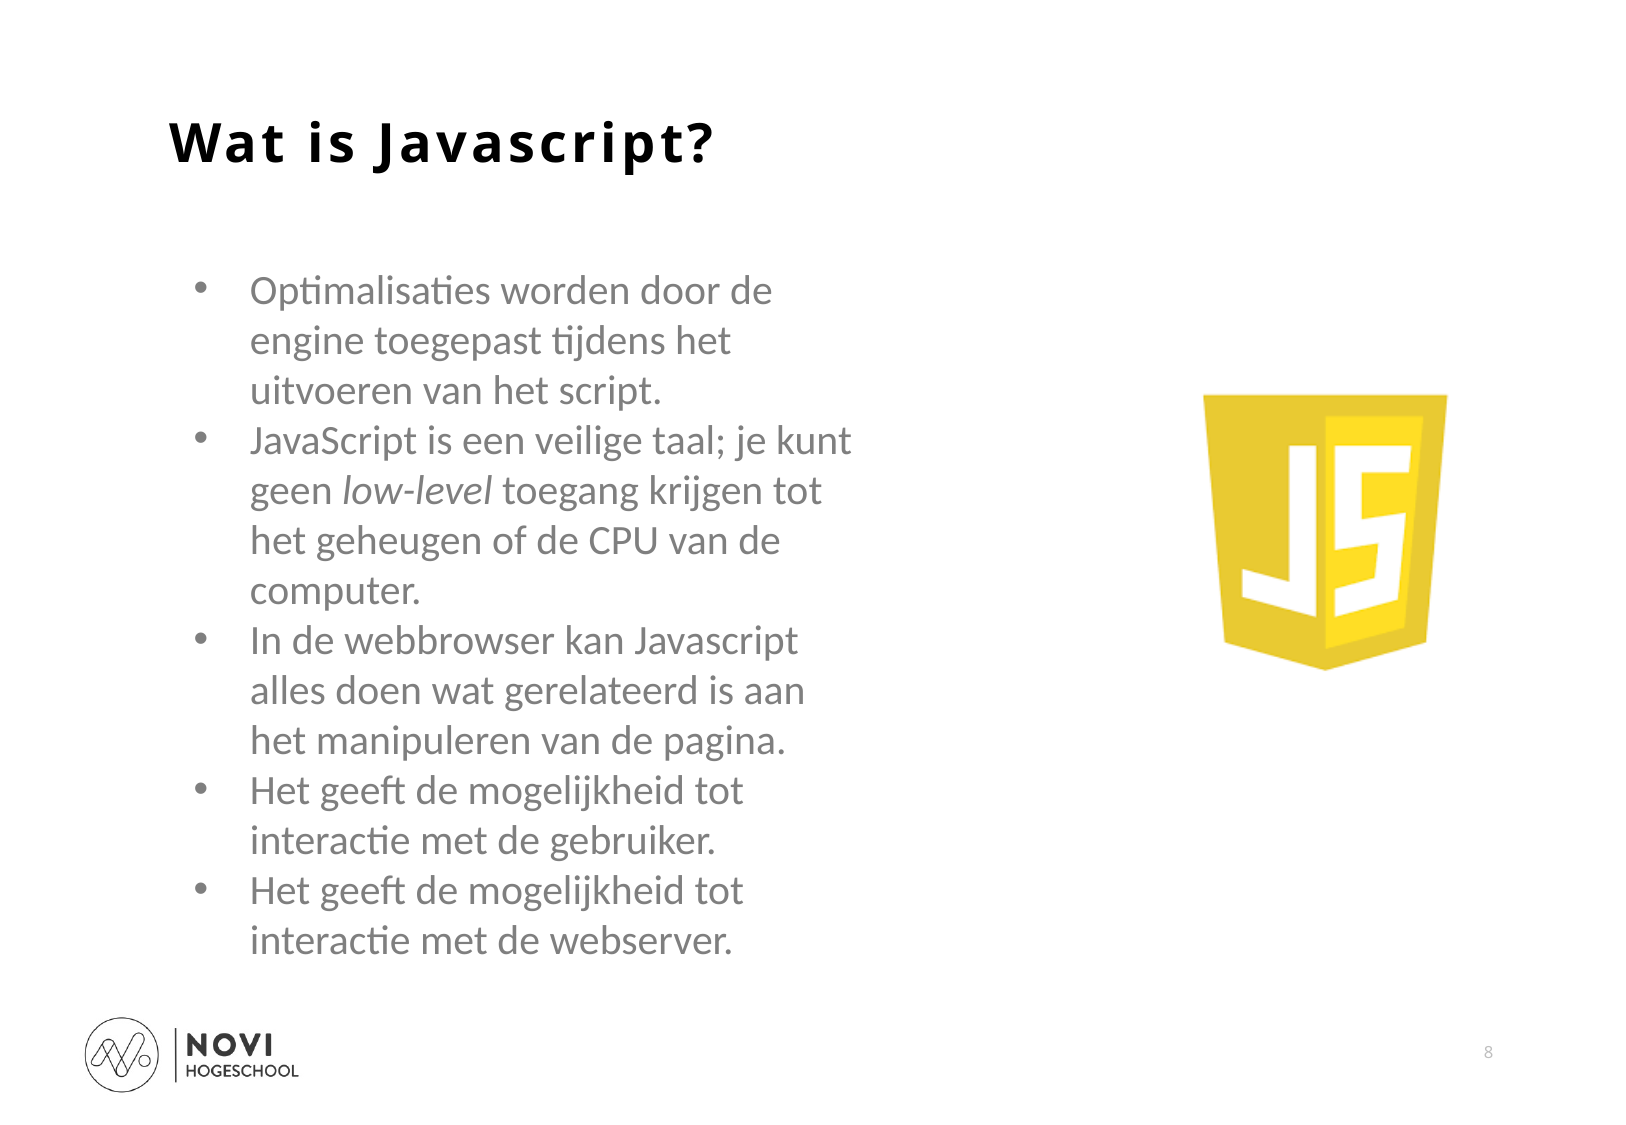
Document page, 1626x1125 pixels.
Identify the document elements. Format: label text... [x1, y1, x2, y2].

text_box Optimalisaties worden door de engine toegepast tijdens het uitvoeren van het script. JavaScript is een veilige taal; je kunt geen low-level toegang krijgen tot het geheugen of de CPU van de computer. In de webbrowser kan Javascript alles doen wat gerelateerd is aan het manipuleren van de pagina. Het geeft de mogelijkheid tot interactie met de gebruiker. Het geeft de mogelijkheid tot interactie met de webserver. [186, 255, 862, 971]
slide_number 8 [1472, 1034, 1505, 1069]
text_box Wat is Javascript? [169, 101, 715, 173]
picture [68, 1007, 317, 1122]
picture [1152, 366, 1505, 719]
